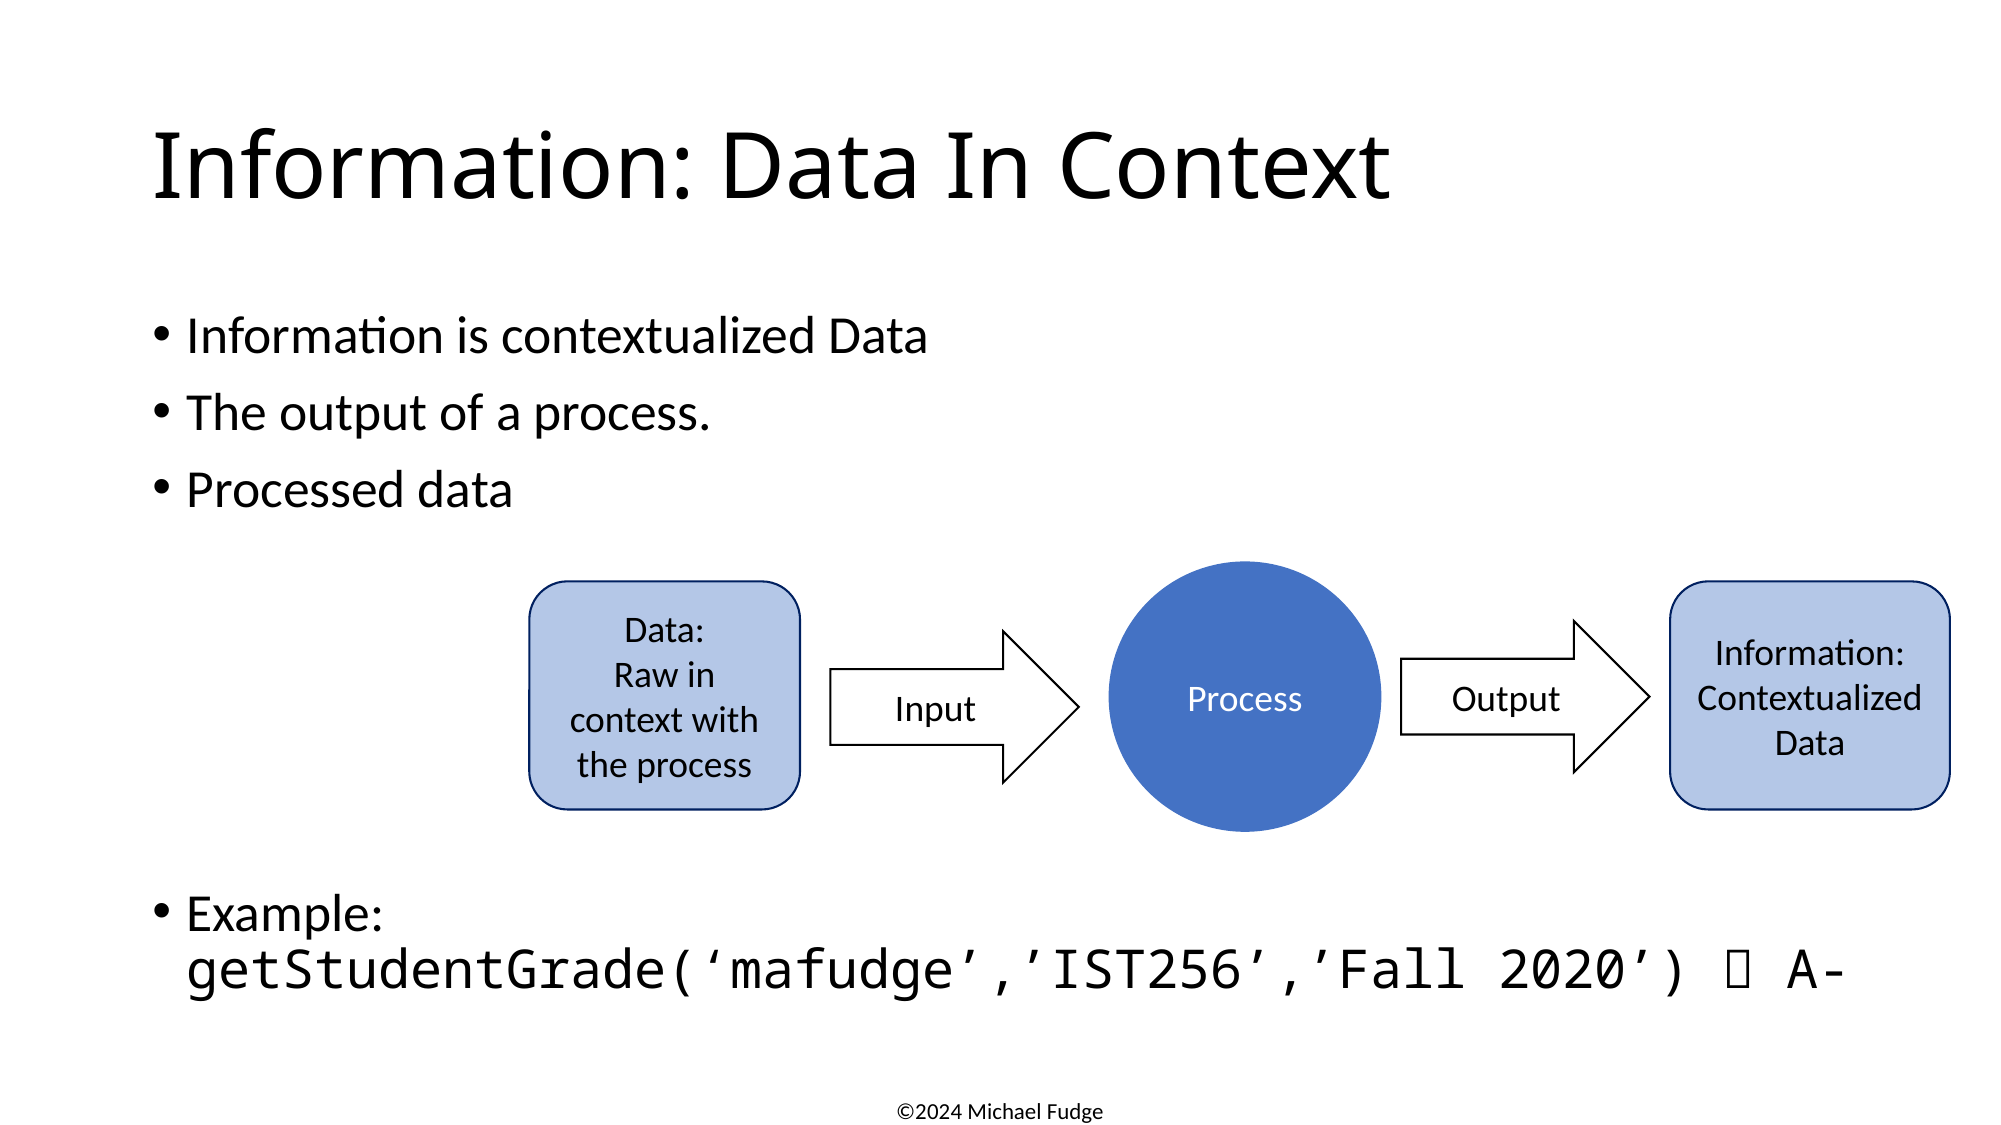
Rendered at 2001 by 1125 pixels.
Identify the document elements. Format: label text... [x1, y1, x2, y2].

text_box Information: Contextualized Data [1669, 580, 1951, 811]
text_box Input [829, 628, 1081, 786]
title Information: Data In Context [137, 59, 1863, 278]
text_box Process [1108, 561, 1382, 832]
list Information is contextualized Data The output of a process. Processed data Example: getStudentGrade(‘mafudge’,’IST256’,’Fall 2020’)  A- [137, 299, 1898, 1014]
text_box Data: Raw in context with the process [528, 580, 802, 811]
text_box Output [1400, 618, 1651, 775]
